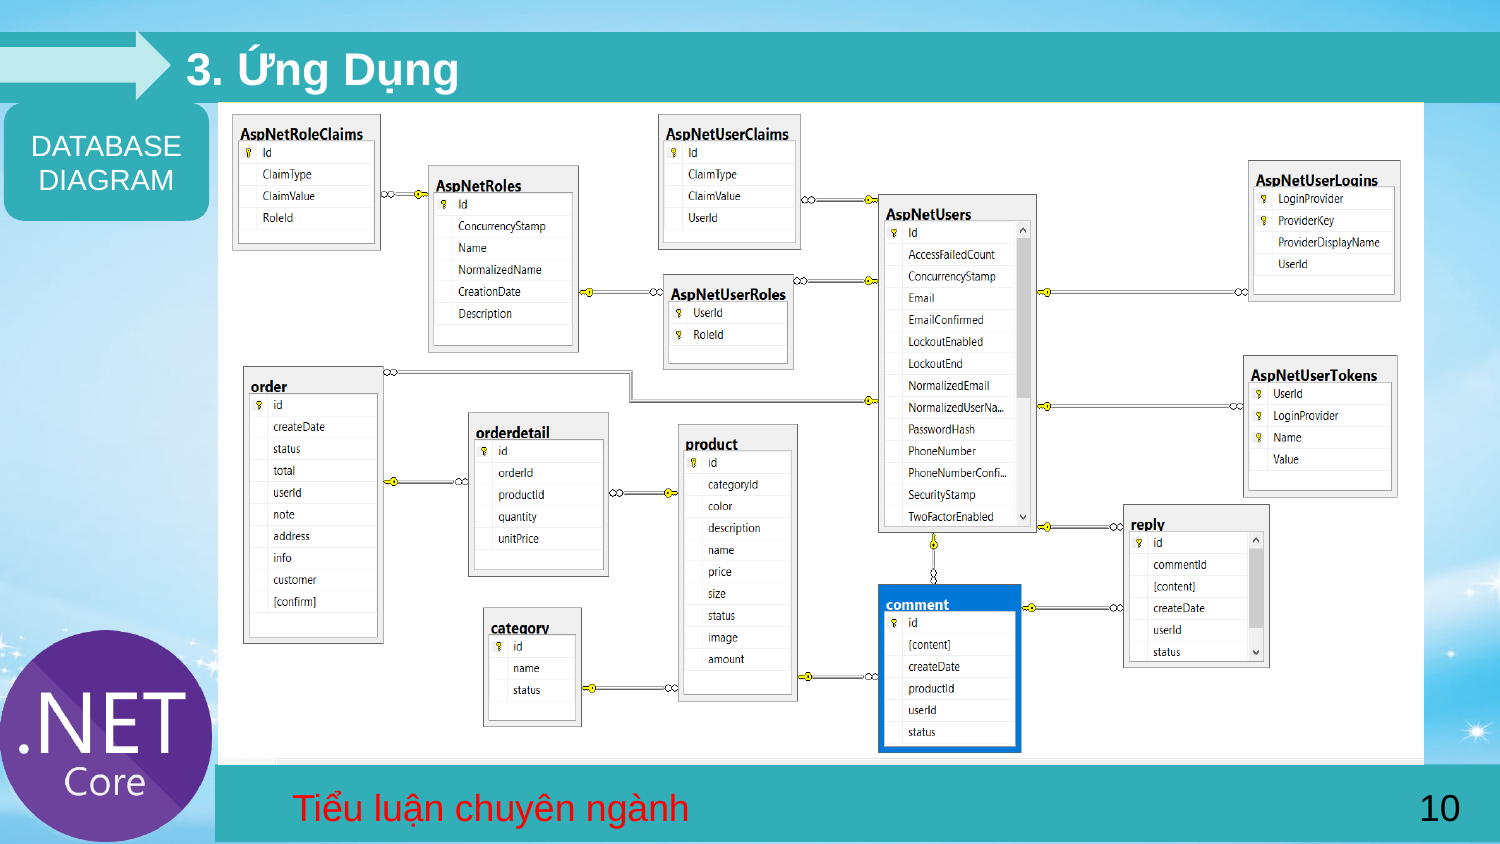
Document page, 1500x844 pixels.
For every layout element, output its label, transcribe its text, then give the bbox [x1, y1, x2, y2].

picture [0, 0, 1500, 32]
picture [0, 102, 1500, 844]
text_box DATABASE DIAGRAM [1, 100, 212, 223]
text_box 3. Ứng Dụng [171, 32, 632, 102]
